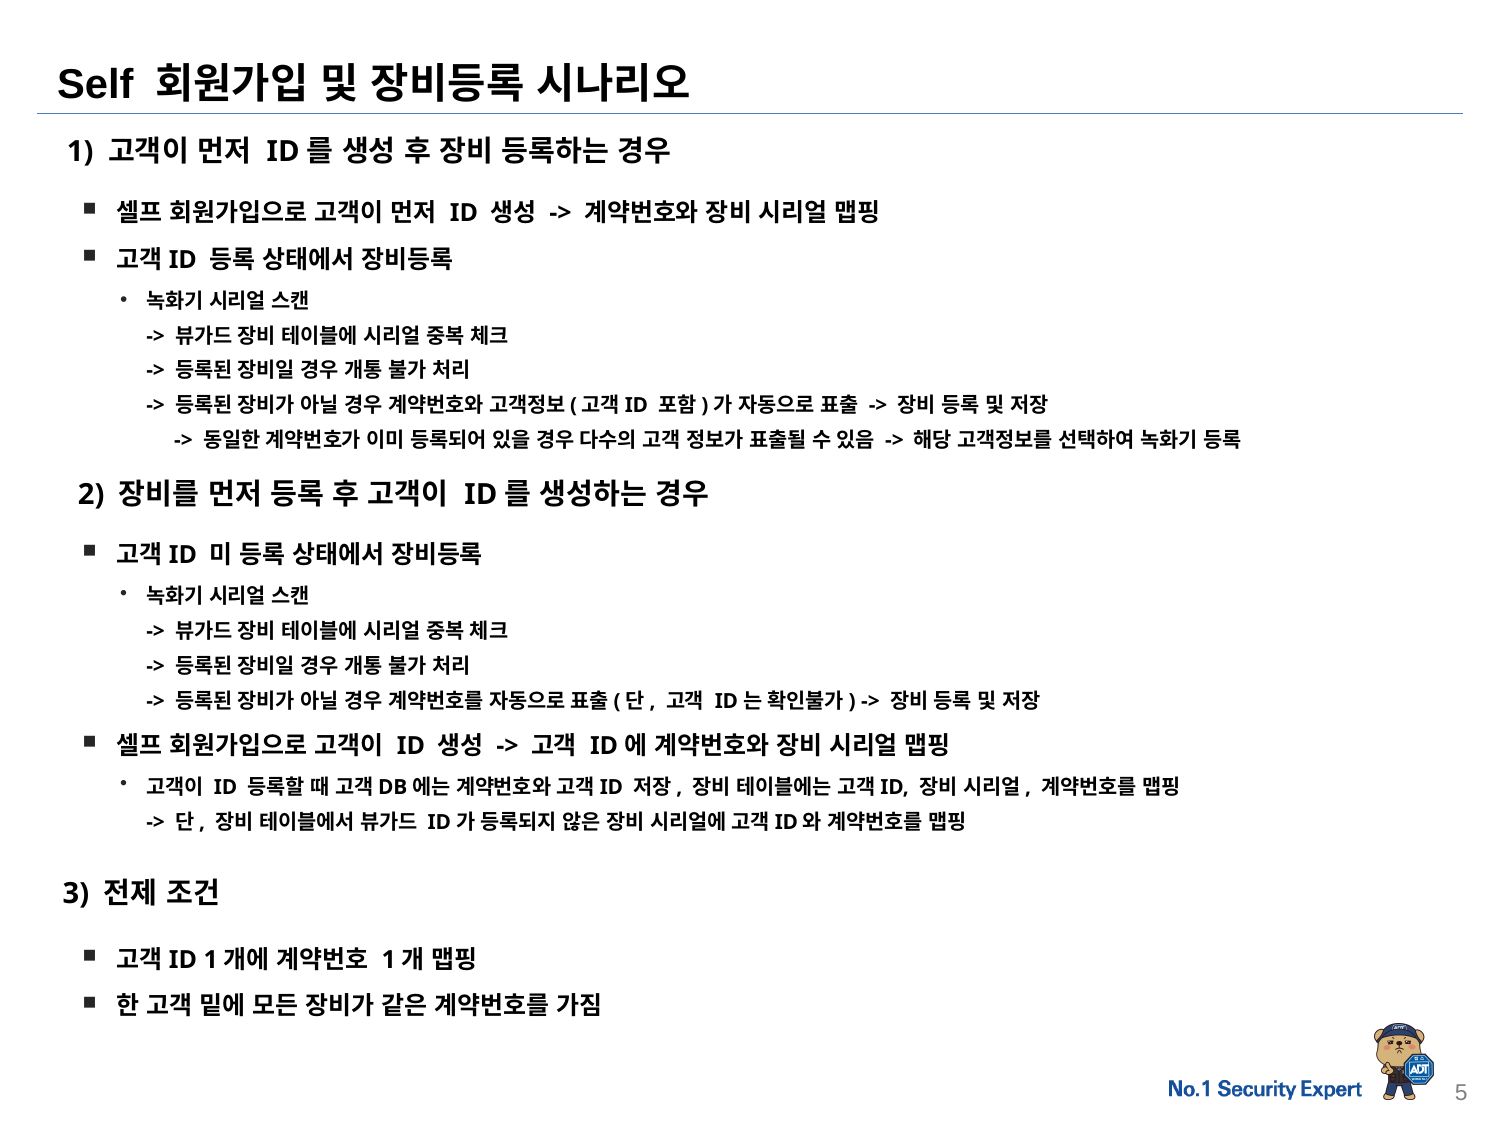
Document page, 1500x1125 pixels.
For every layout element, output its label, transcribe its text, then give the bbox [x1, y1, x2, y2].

text_box 고객ID 미 등록 상태에서 장비등록 녹화기 시리얼 스캔 -> 뷰가드 장비 테이블에 시리얼 중복 체크 -> 등록된 장비일 경우 개통 불가 처리 -> 등록된 장비가 아닐 경우 계약번호를 자동으로 표출(단, 고객 ID는 확인불가) -> 장비 등록 및 저장 셀프 회원가입으로 고객이 ID 생성 -> 고객 ID에 계약번호와 장비 시리얼 맵핑 고객이 ID 등록할 때 고객DB에는 계약번호와 고객ID 저장, 장비 테이블에는 고객ID, 장비 시리얼, 계약번호를 맵핑 -> 단, 장비 테이블에서 뷰가드 ID가 등록되지 않은 장비 시리얼에 고객ID와 계약번호를 맵핑 [67, 519, 1471, 861]
text_box 고객ID 1개에 계약번호 1개 맵핑 한 고객 밑에 모든 장비가 같은 계약번호를 가짐 [67, 923, 1471, 1024]
list 셀프 회원가입으로 고객이 먼저 ID 생성 -> 계약번호와 장비 시리얼 맵핑 고객ID 등록 상태에서 장비등록 녹화기 시리얼 스캔 -> 뷰가드 장비 테이블에 시리얼 중복 체크 -> 등록된 장비일 경우 개통 불가 처리 -> 등록된 장비가 아닐 경우 계약번호와 고객정보(고객ID 포함)가 자동으로 표출 -> 장비 등록 및 저장 -> 동일한 계약번호가 이미 등록되어 있을 경우 다수의 고객 정보가 표출될 수 있음 -> 해당 고객정보를 선택하여 녹화기 등록 [67, 176, 1471, 438]
text_box 2) 장비를 먼저 등록 후 고객이 ID를 생성하는 경우 [63, 467, 725, 518]
text_box 1) 고객이 먼저 ID를 생성 후 장비 등록하는 경우 [52, 125, 688, 176]
text_box Self 회원가입 및 장비등록 시나리오 [43, 42, 1483, 121]
picture [1169, 1080, 1362, 1100]
picture [1374, 1024, 1434, 1100]
text_box 3) 전제 조건 [47, 866, 236, 917]
